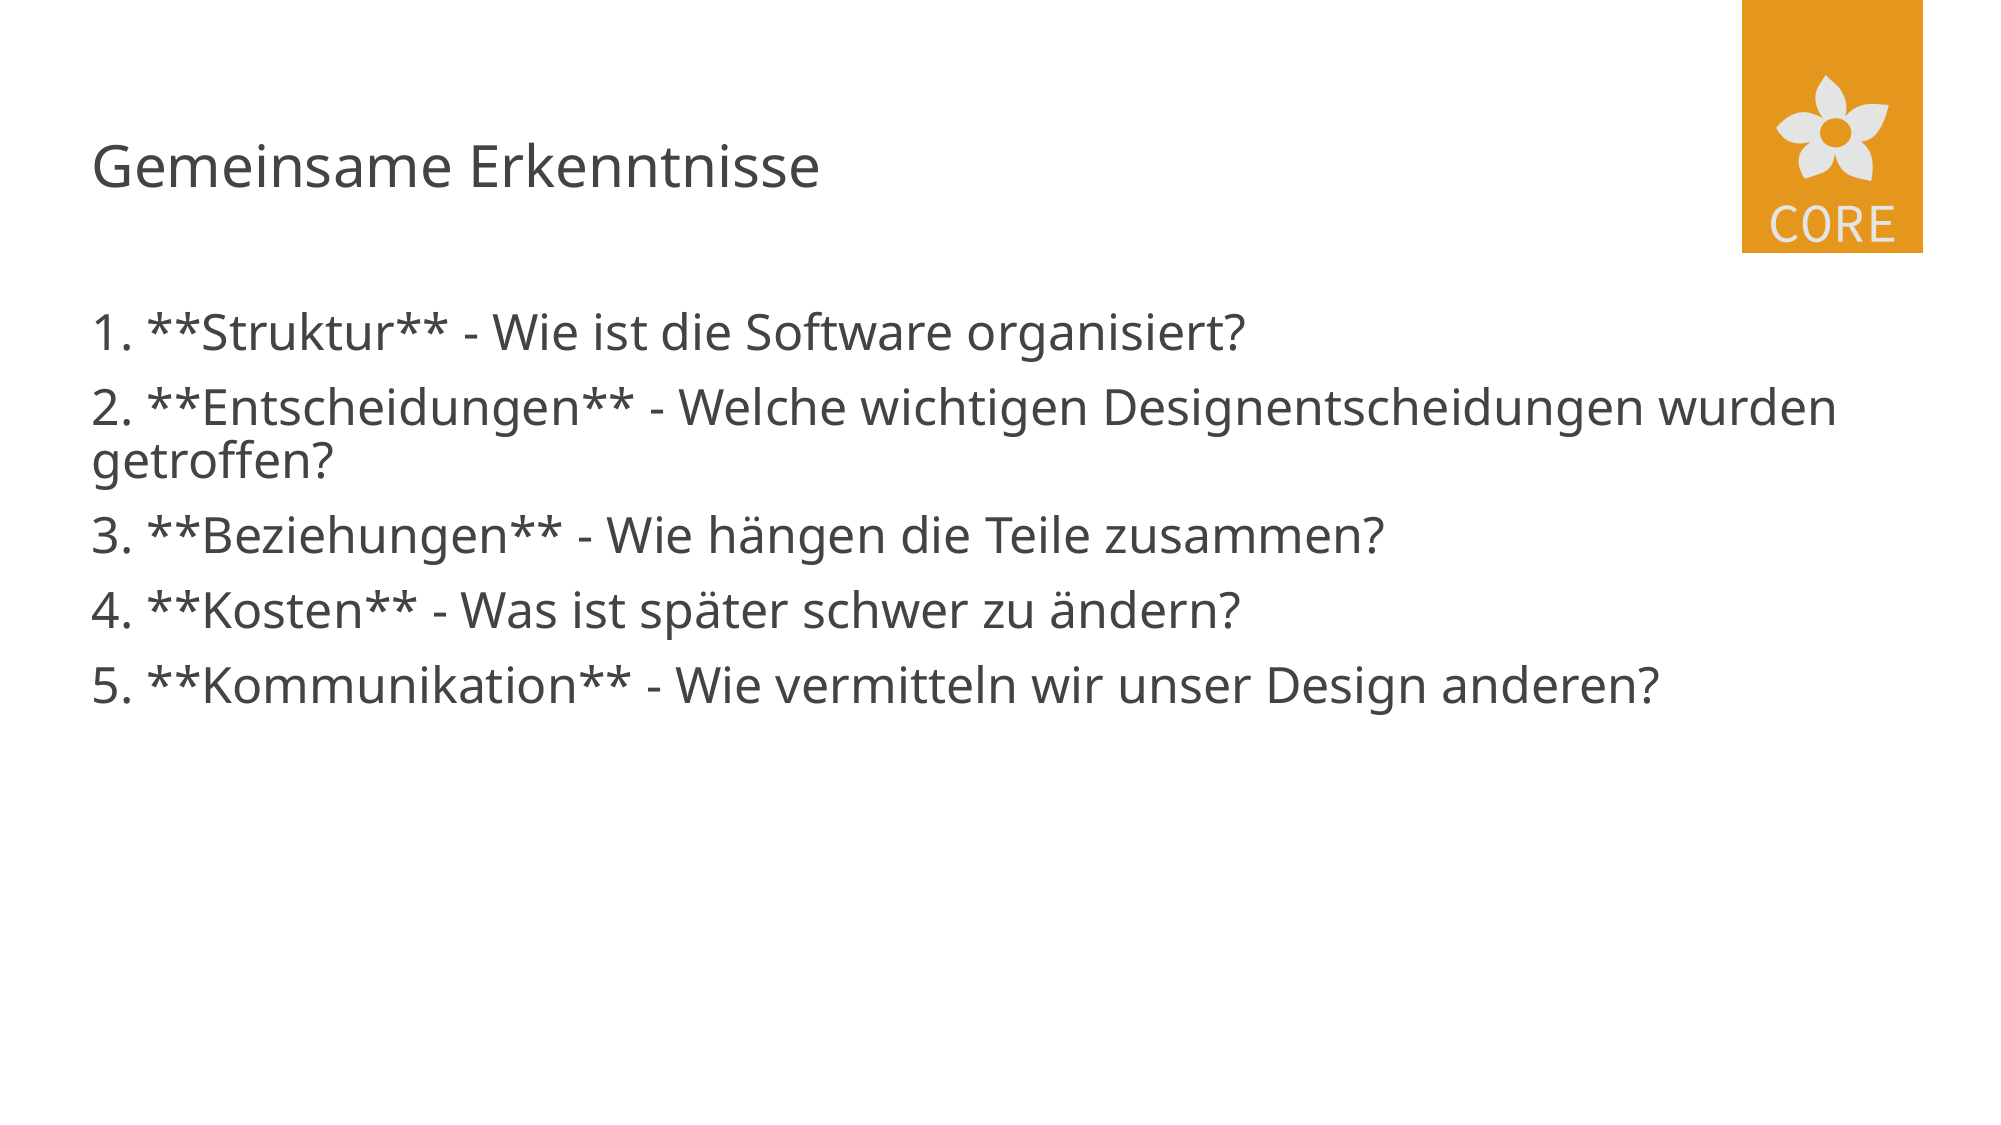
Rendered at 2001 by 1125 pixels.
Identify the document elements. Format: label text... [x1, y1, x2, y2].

picture [1742, 0, 1923, 253]
title Gemeinsame Erkenntnisse [76, 59, 1732, 278]
list 1. **Struktur** - Wie ist die Software organisiert? 2. **Entscheidungen** - Welche wichtigen Designentscheidungen wurden getroffen? 3. **Beziehungen** - Wie hängen die Teile zusammen? 4. **Kosten** - Was ist später schwer zu ändern? 5. **Kommunikation** - Wie vermitteln wir unser Design anderen? [76, 299, 1919, 1066]
